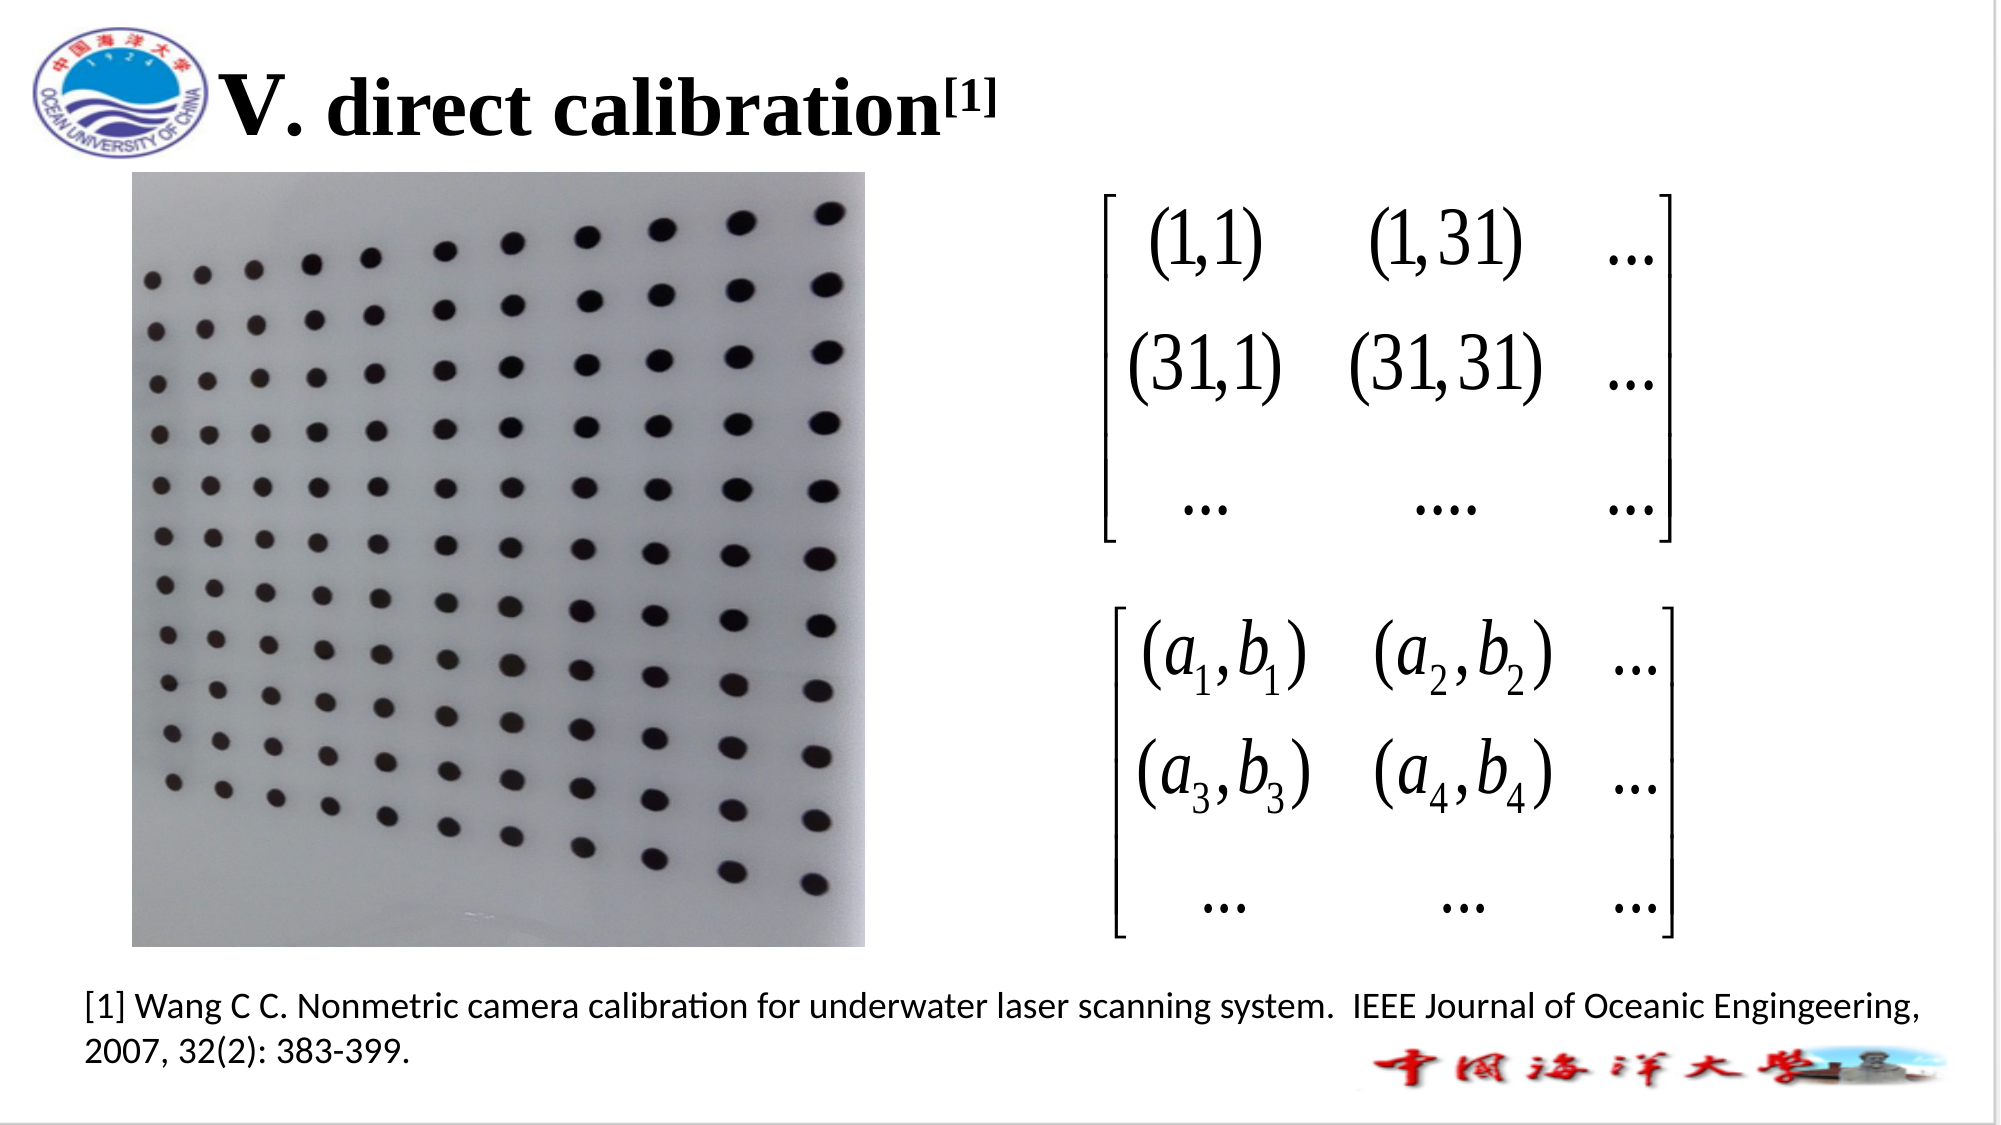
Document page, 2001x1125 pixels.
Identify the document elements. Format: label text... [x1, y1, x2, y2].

text_box [1] Wang C C. Nonmetric camera calibration for underwater laser scanning system. IEEE Journal of Oceanic Engingeering, 2007, 32(2): 383-399. [69, 973, 2000, 1124]
title Ⅴ. direct calibration[1] [204, 1, 1930, 218]
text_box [1087, 174, 1700, 564]
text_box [1099, 588, 1697, 959]
picture [0, 0, 2001, 1125]
